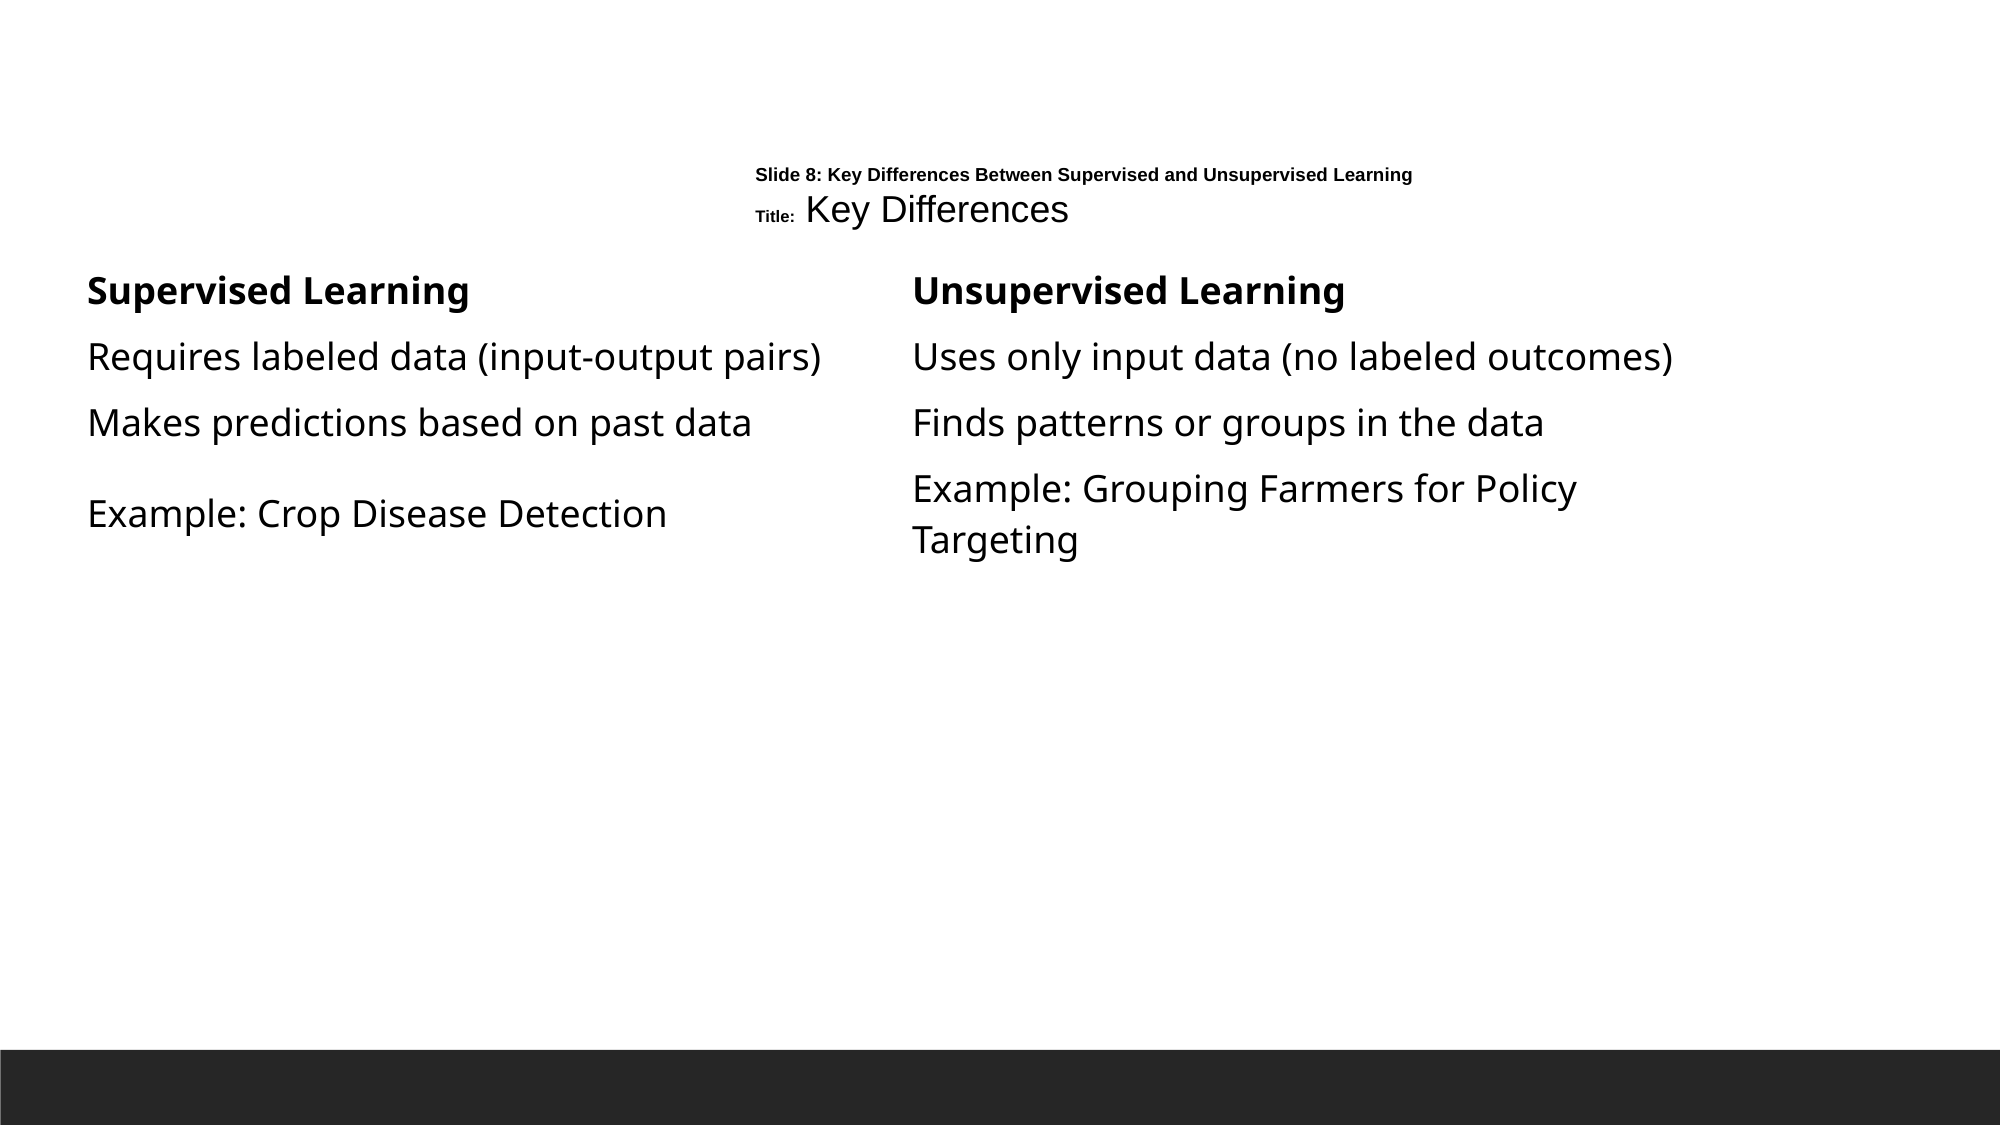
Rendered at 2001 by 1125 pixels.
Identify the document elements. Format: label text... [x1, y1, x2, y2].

table_cell Uses only input data (no labeled outcomes) [897, 323, 1722, 389]
table_cell Finds patterns or groups in the data [897, 389, 1722, 455]
table_cell Example: Grouping Farmers for Policy Targeting [897, 455, 1722, 572]
table_cell Makes predictions based on past data [72, 389, 897, 455]
table_header Unsupervised Learning [897, 257, 1722, 323]
table_cell Example: Crop Disease Detection [72, 455, 897, 572]
text_box Slide 8: Key Differences Between Supervised and Unsupervised Learning Title: Key Differences [740, 155, 1428, 283]
table_header Supervised Learning [72, 257, 897, 323]
table_cell Requires labeled data (input-output pairs) [72, 323, 897, 389]
